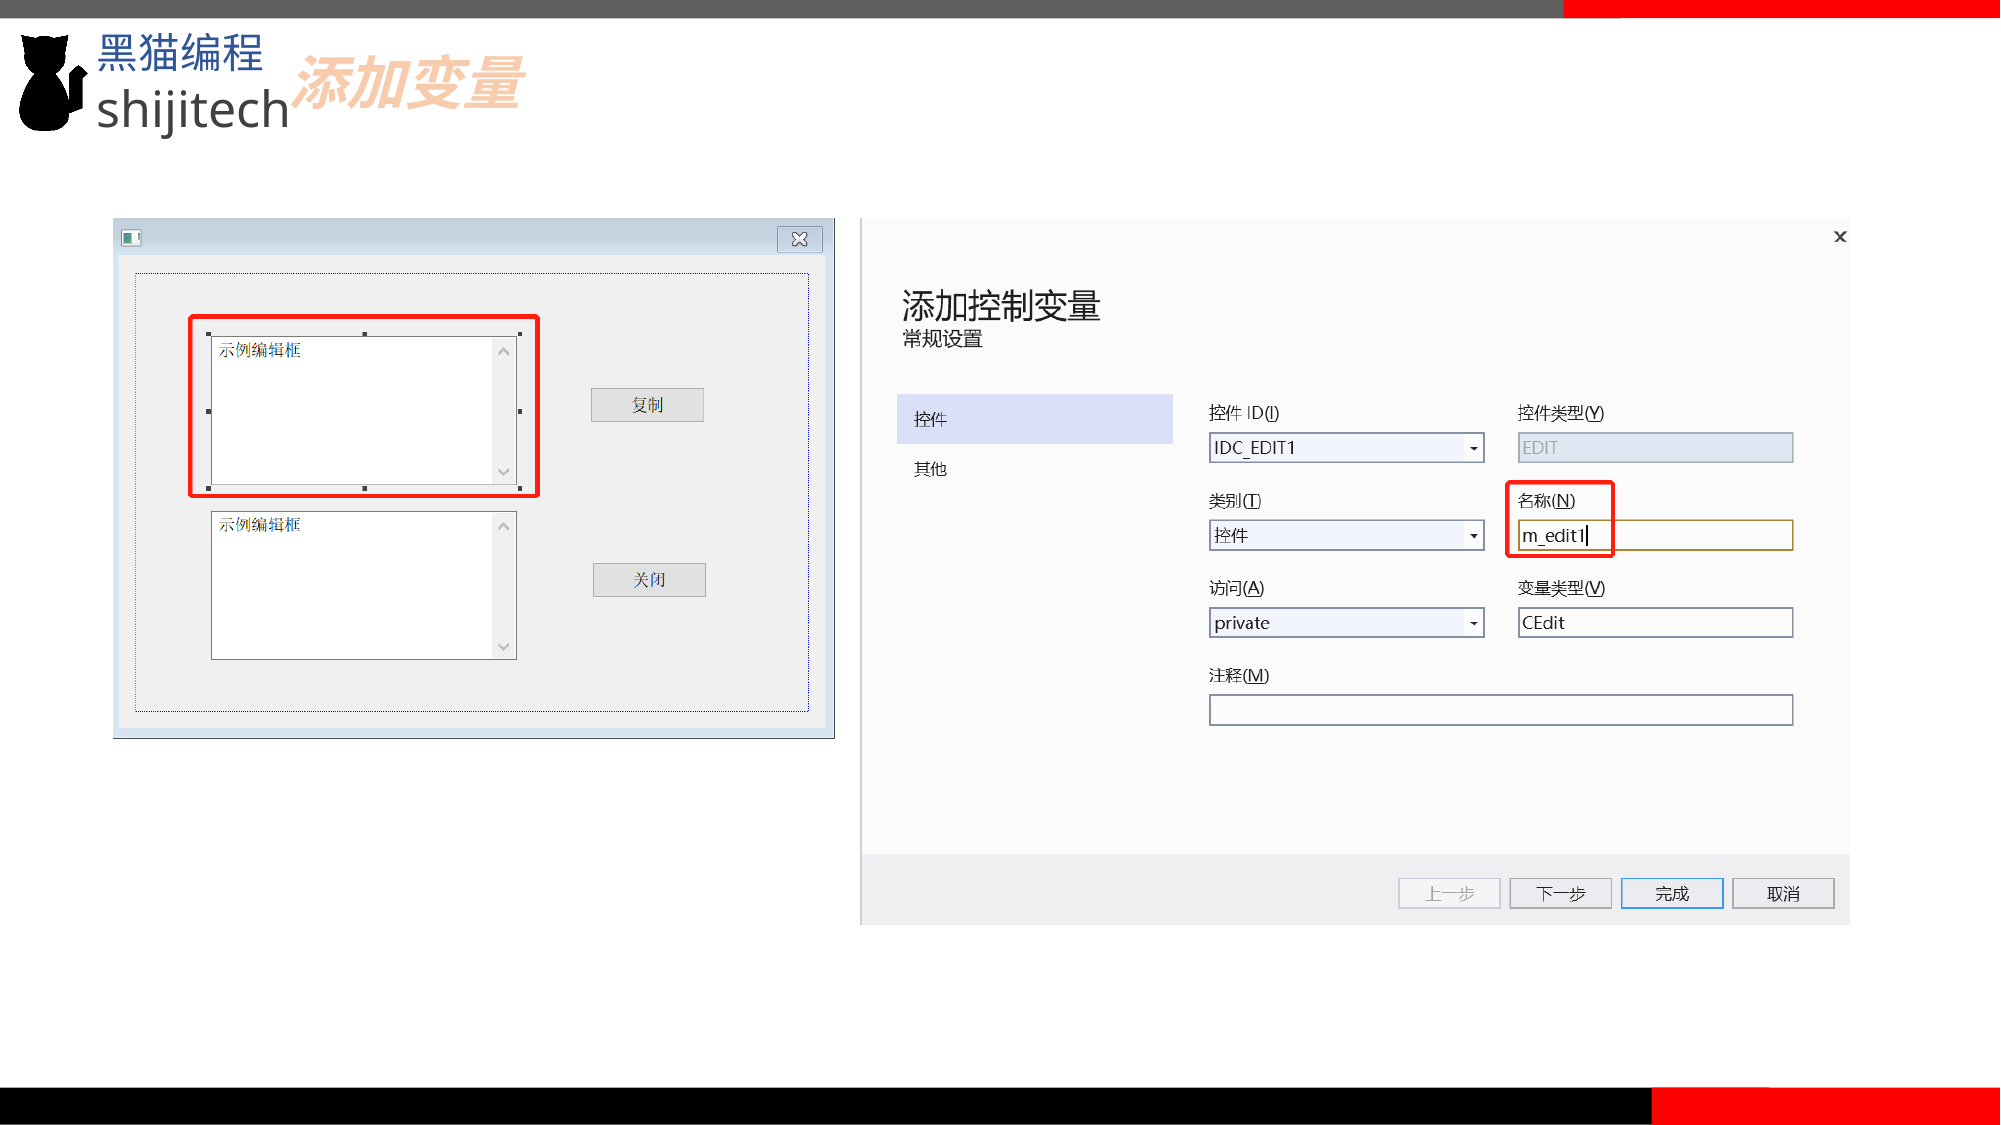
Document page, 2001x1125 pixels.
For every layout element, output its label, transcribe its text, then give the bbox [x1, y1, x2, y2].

picture [5, 35, 101, 131]
picture [113, 218, 1850, 925]
text_box 添加变量 [273, 47, 970, 123]
